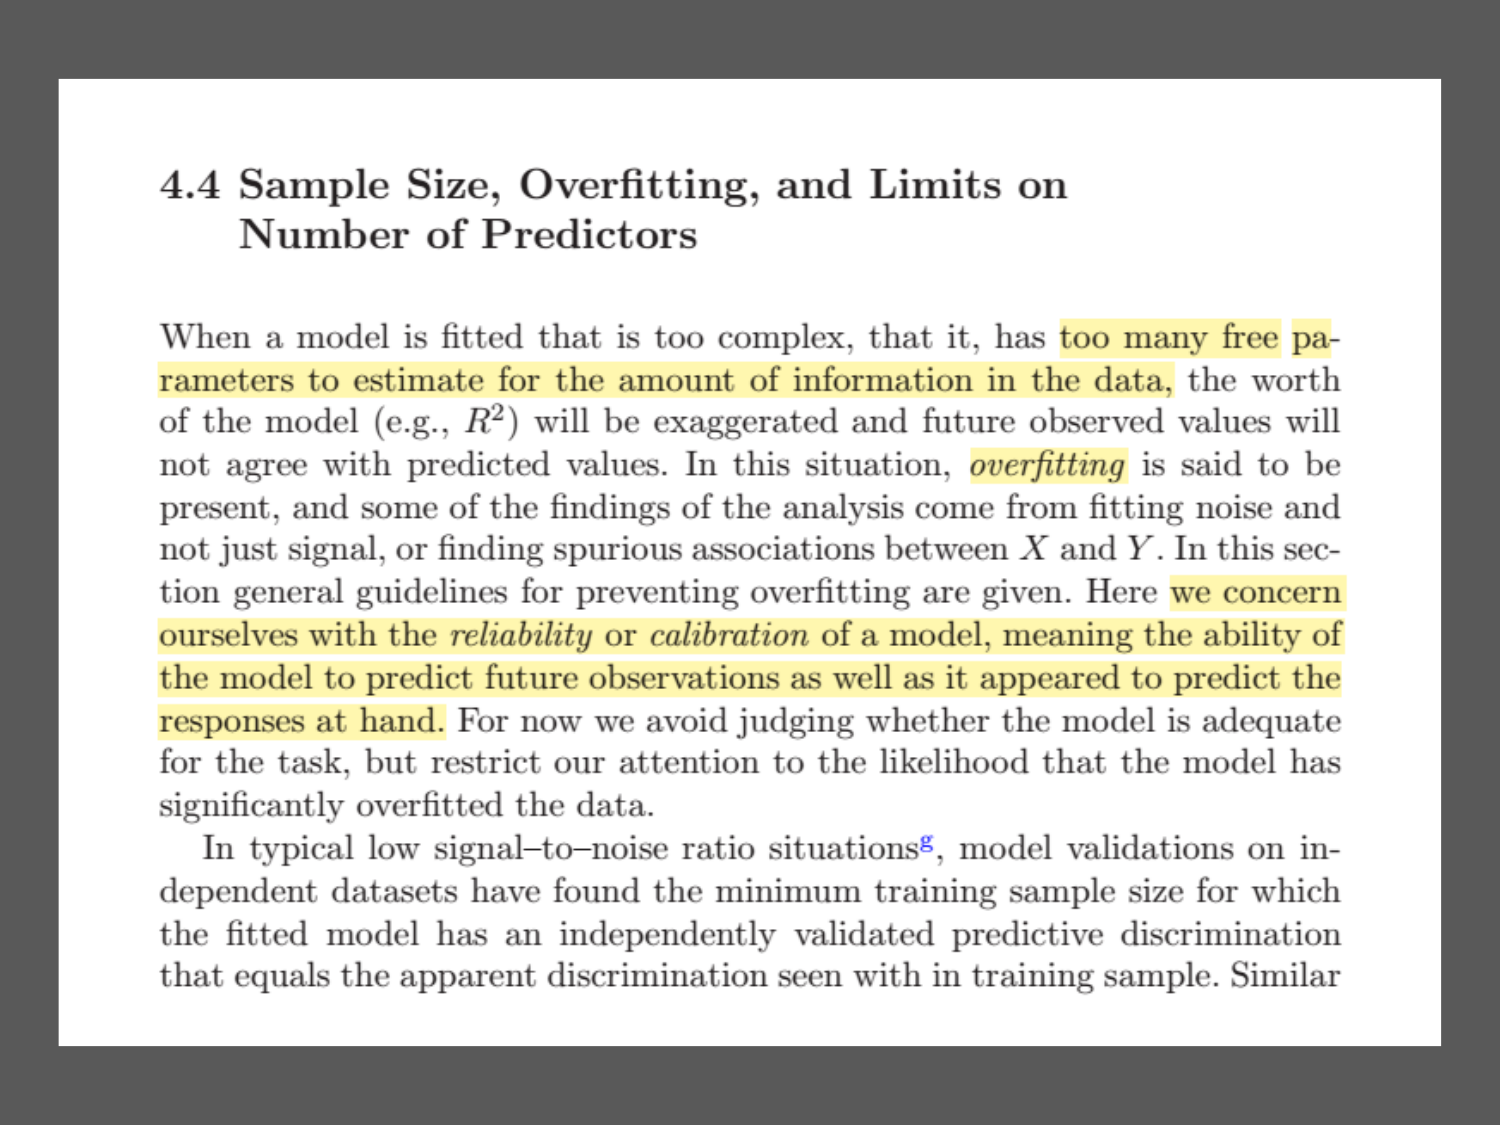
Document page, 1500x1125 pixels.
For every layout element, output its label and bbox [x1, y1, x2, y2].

picture [79, 128, 1421, 997]
text_box [0, 0, 1500, 1125]
text_box [58, 78, 1442, 1047]
